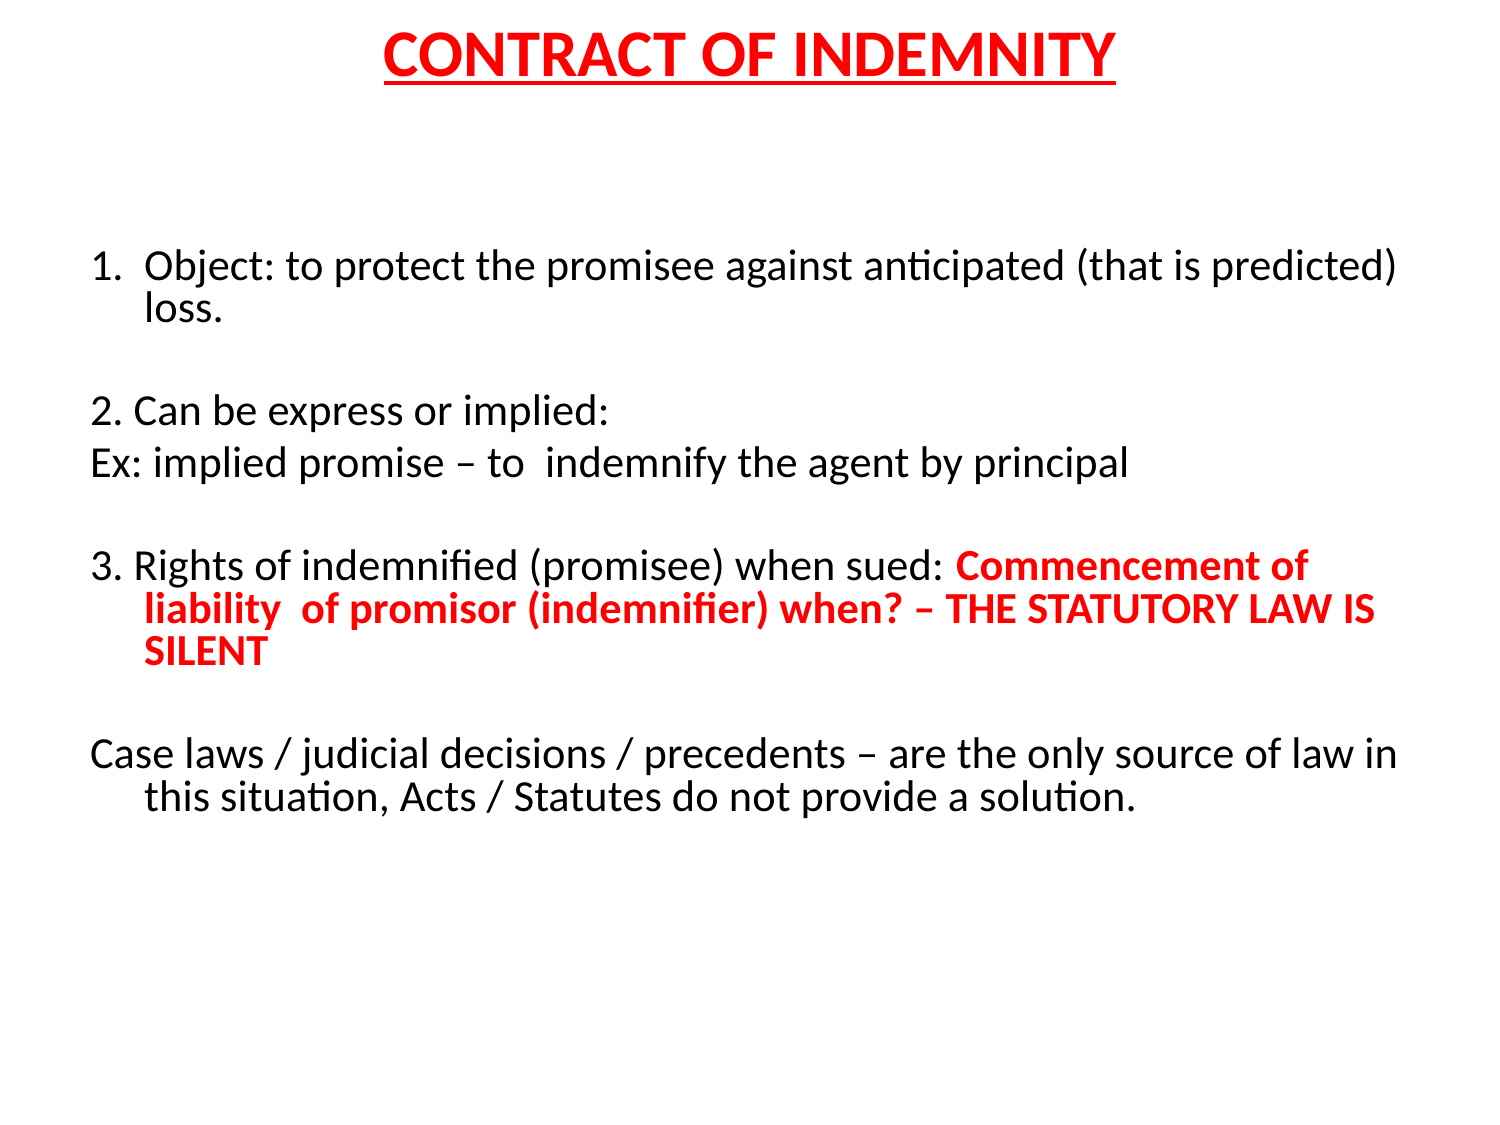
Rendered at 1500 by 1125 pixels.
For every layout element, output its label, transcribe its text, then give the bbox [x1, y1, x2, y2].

list 1. Object: to protect the promisee against anticipated (that is predicted) loss. 2. Can be express or implied: Ex: implied promise – to indemnify the agent by principal 3. Rights of indemnified (promisee) when sued: Commencement of liability of promisor (indemnifier) when? – THE STATUTORY LAW IS SILENT Case laws / judicial decisions / precedents – are the only source of law in this situation, Acts / Statutes do not provide a solution. [75, 125, 1425, 1075]
title CONTRACT OF INDEMNITY [75, 0, 1425, 100]
